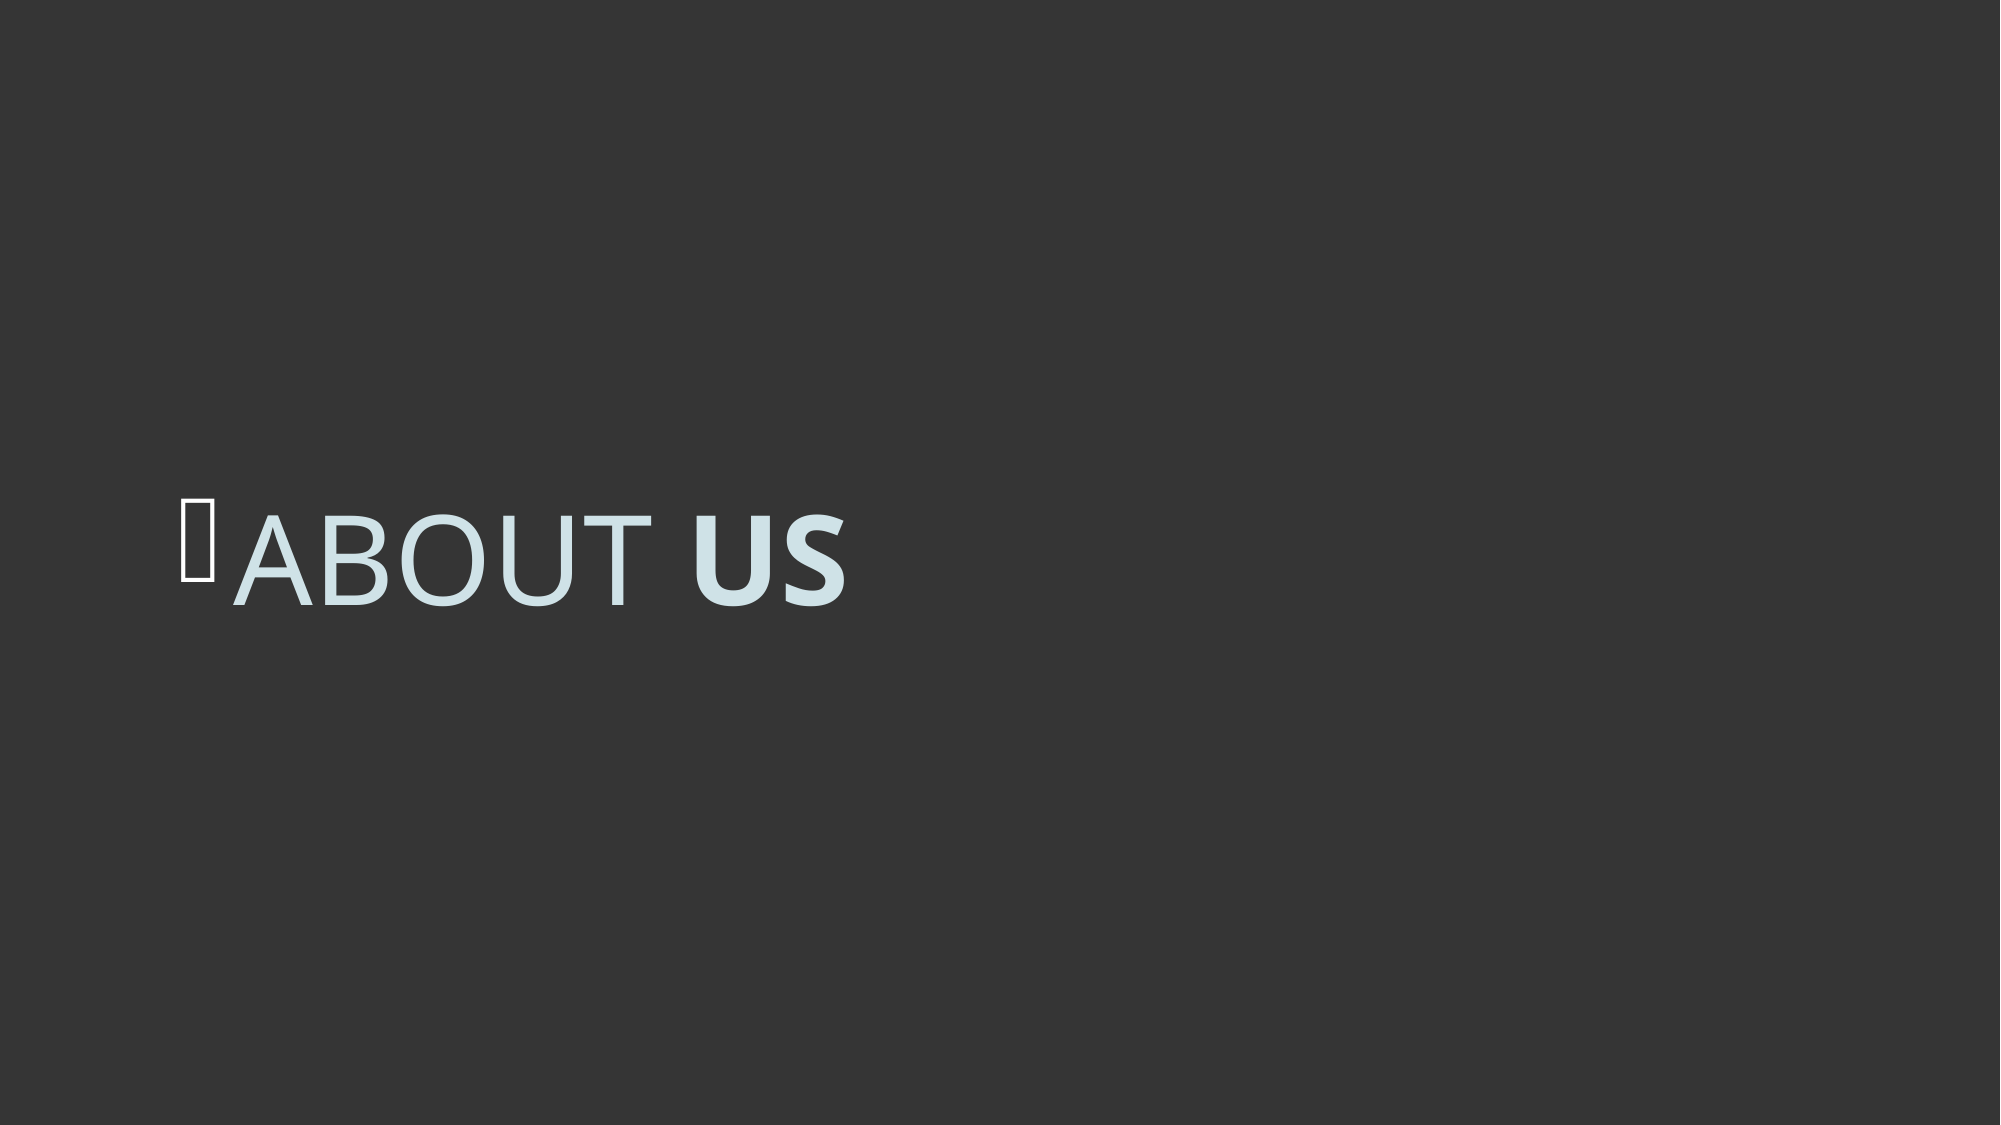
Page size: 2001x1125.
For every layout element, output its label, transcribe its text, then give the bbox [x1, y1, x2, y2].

list About US [162, 359, 1149, 825]
